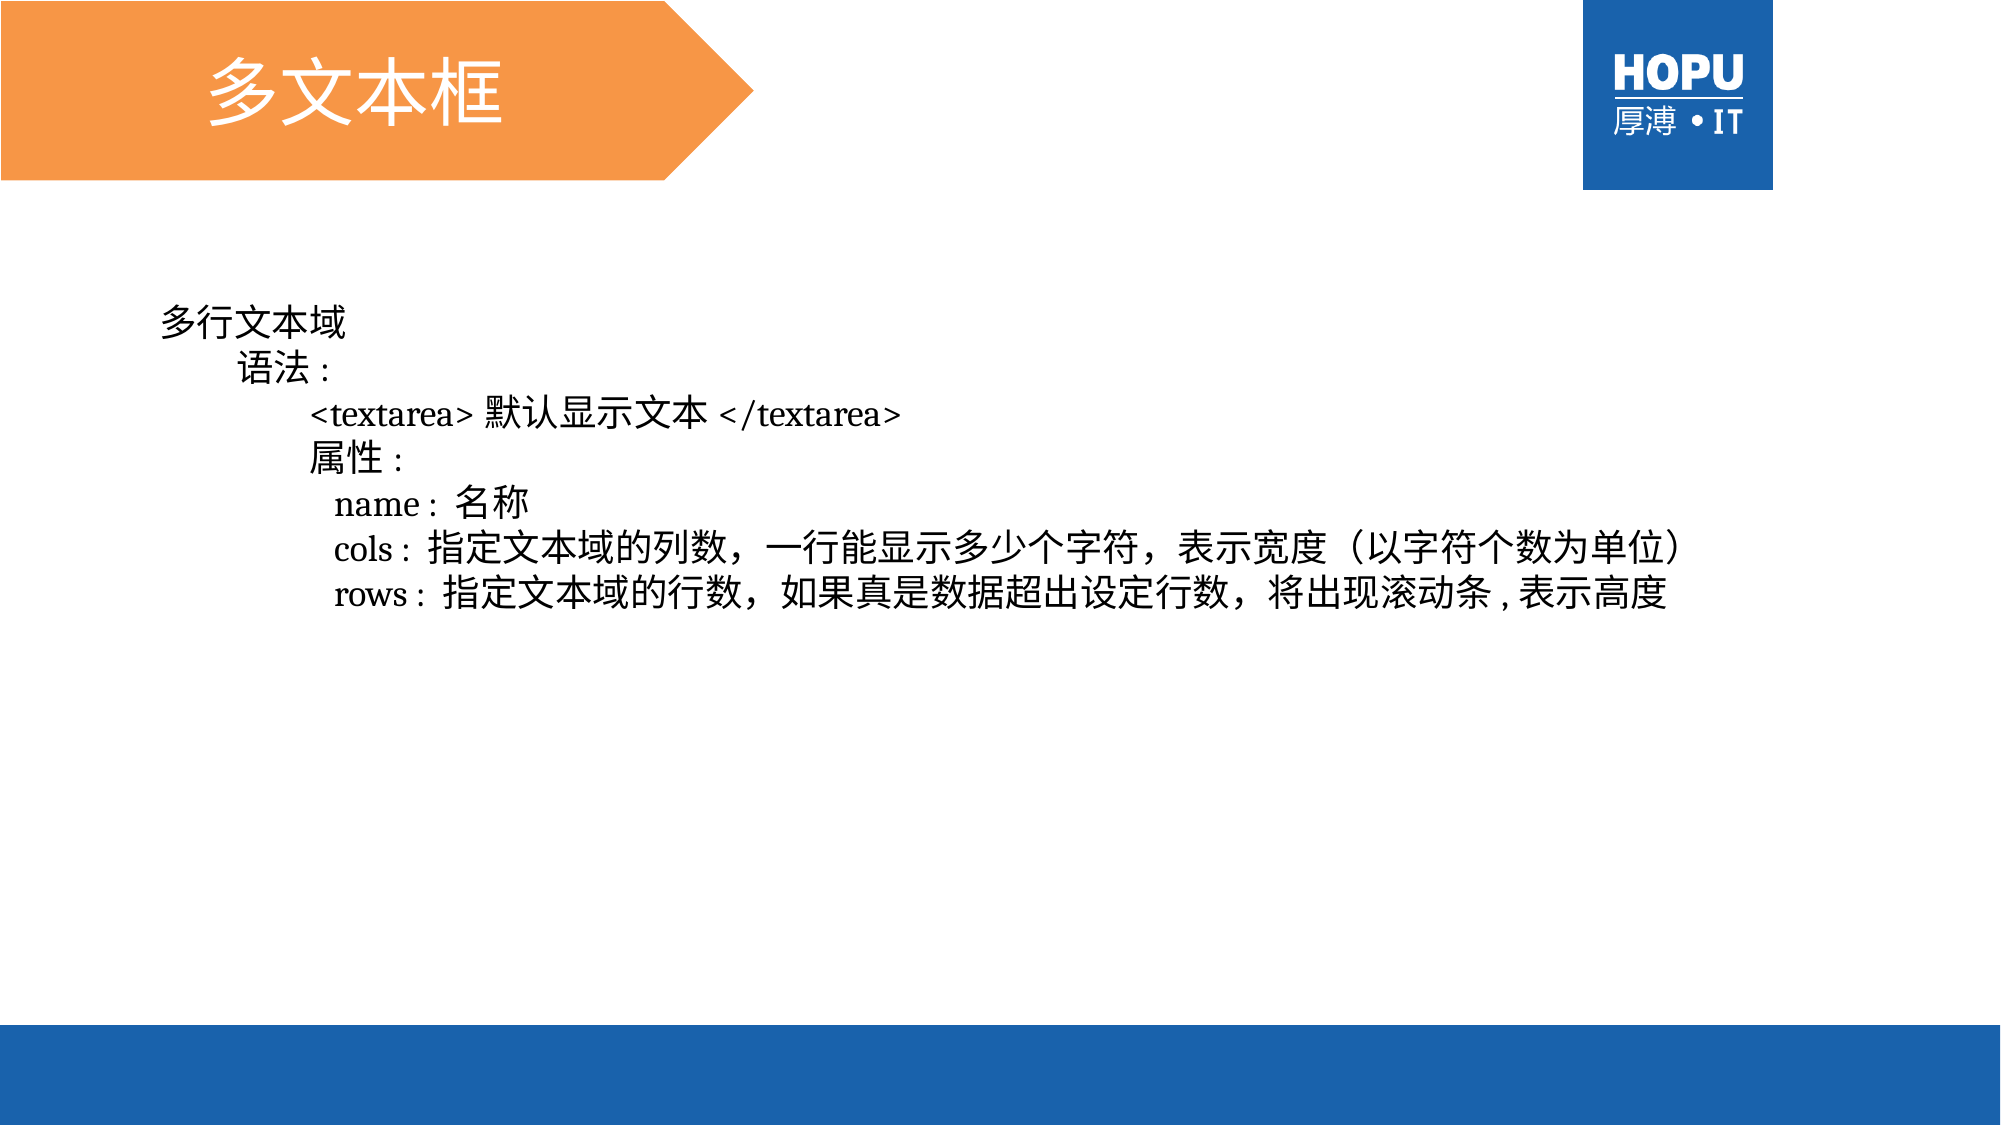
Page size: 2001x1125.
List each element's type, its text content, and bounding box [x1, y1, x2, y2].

picture [1583, 0, 1773, 190]
text_box 多行文本域 语法: <textarea>默认显示文本</textarea> 属性: name : 名称 cols : 指定文本域的列数，一行能显示多少个字符，表示宽度（以字符个数为单位） rows : 指定文本域的行数，如果真是数据超出设定行数，将出现滚动条,表示高度 [144, 291, 1718, 622]
text_box 多文本框 [0, 0, 757, 183]
